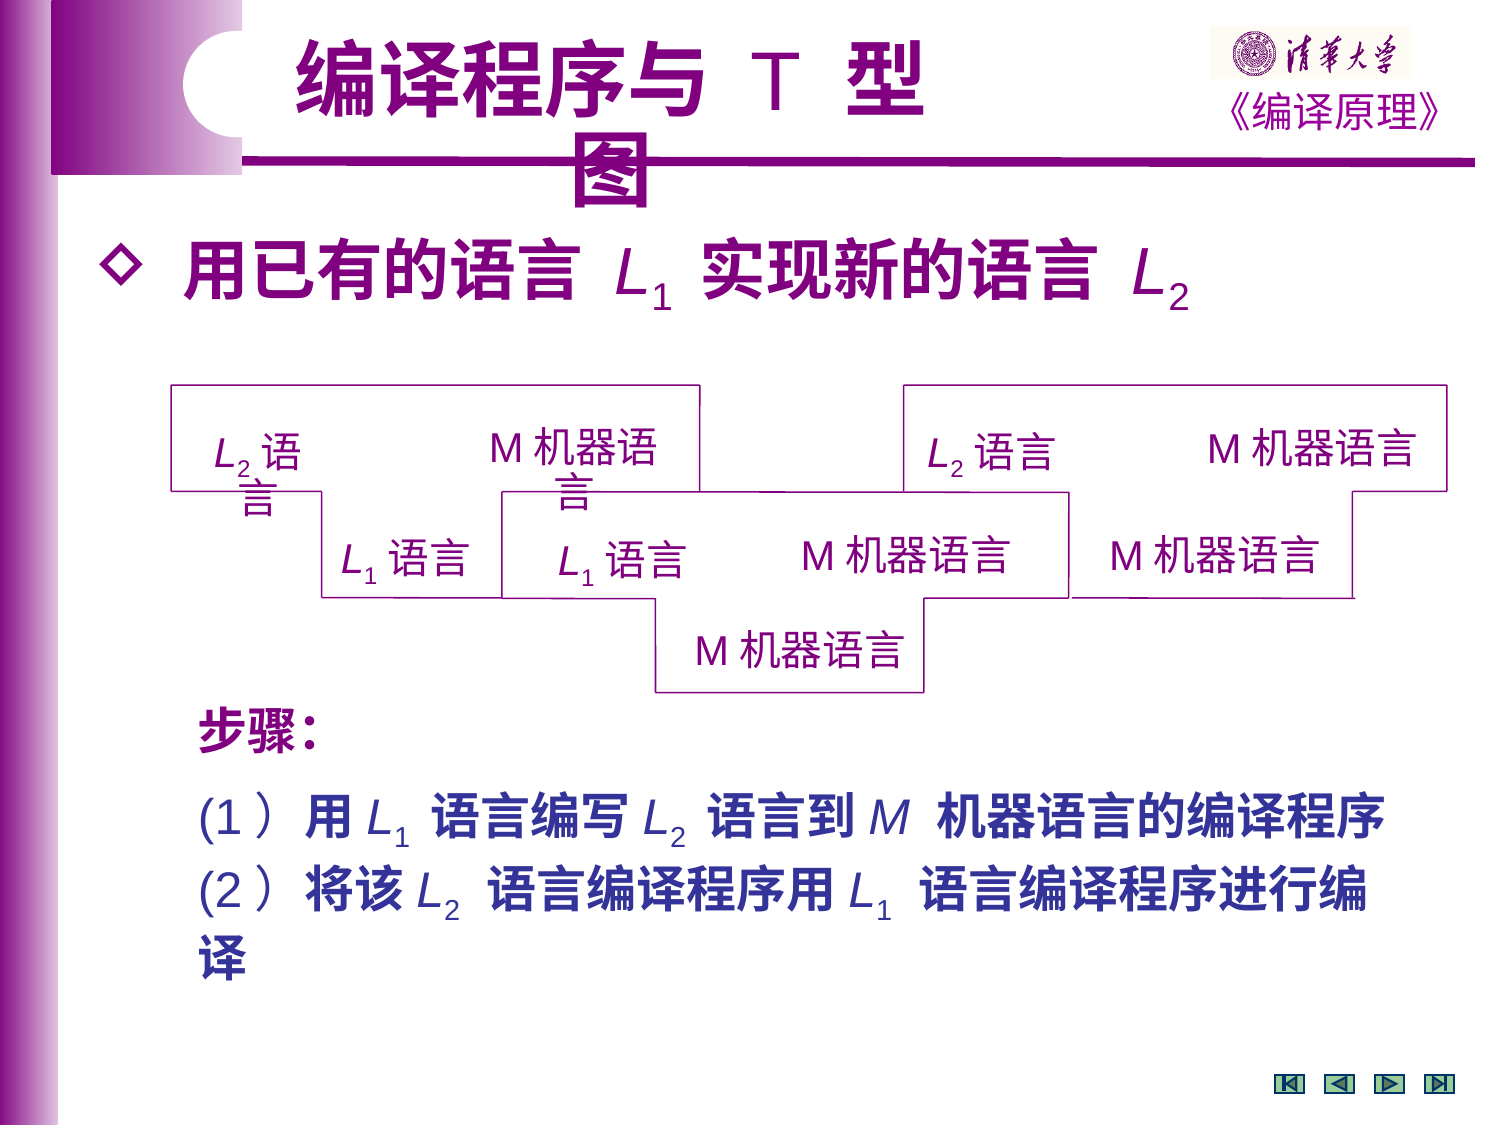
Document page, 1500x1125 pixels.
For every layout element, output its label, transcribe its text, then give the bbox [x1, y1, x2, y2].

text_box [1374, 1074, 1405, 1093]
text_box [170, 384, 700, 599]
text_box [182, 692, 1412, 926]
text_box [1324, 1074, 1355, 1093]
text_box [501, 491, 1069, 693]
text_box [1274, 1074, 1305, 1093]
text_box 编译程序与 T 型图 [248, 30, 975, 226]
picture [1210, 26, 1412, 79]
text_box [1424, 1074, 1455, 1093]
text_box 用已有的语言 L1 实现新的语言 L2 [76, 220, 1294, 326]
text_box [903, 384, 1448, 599]
